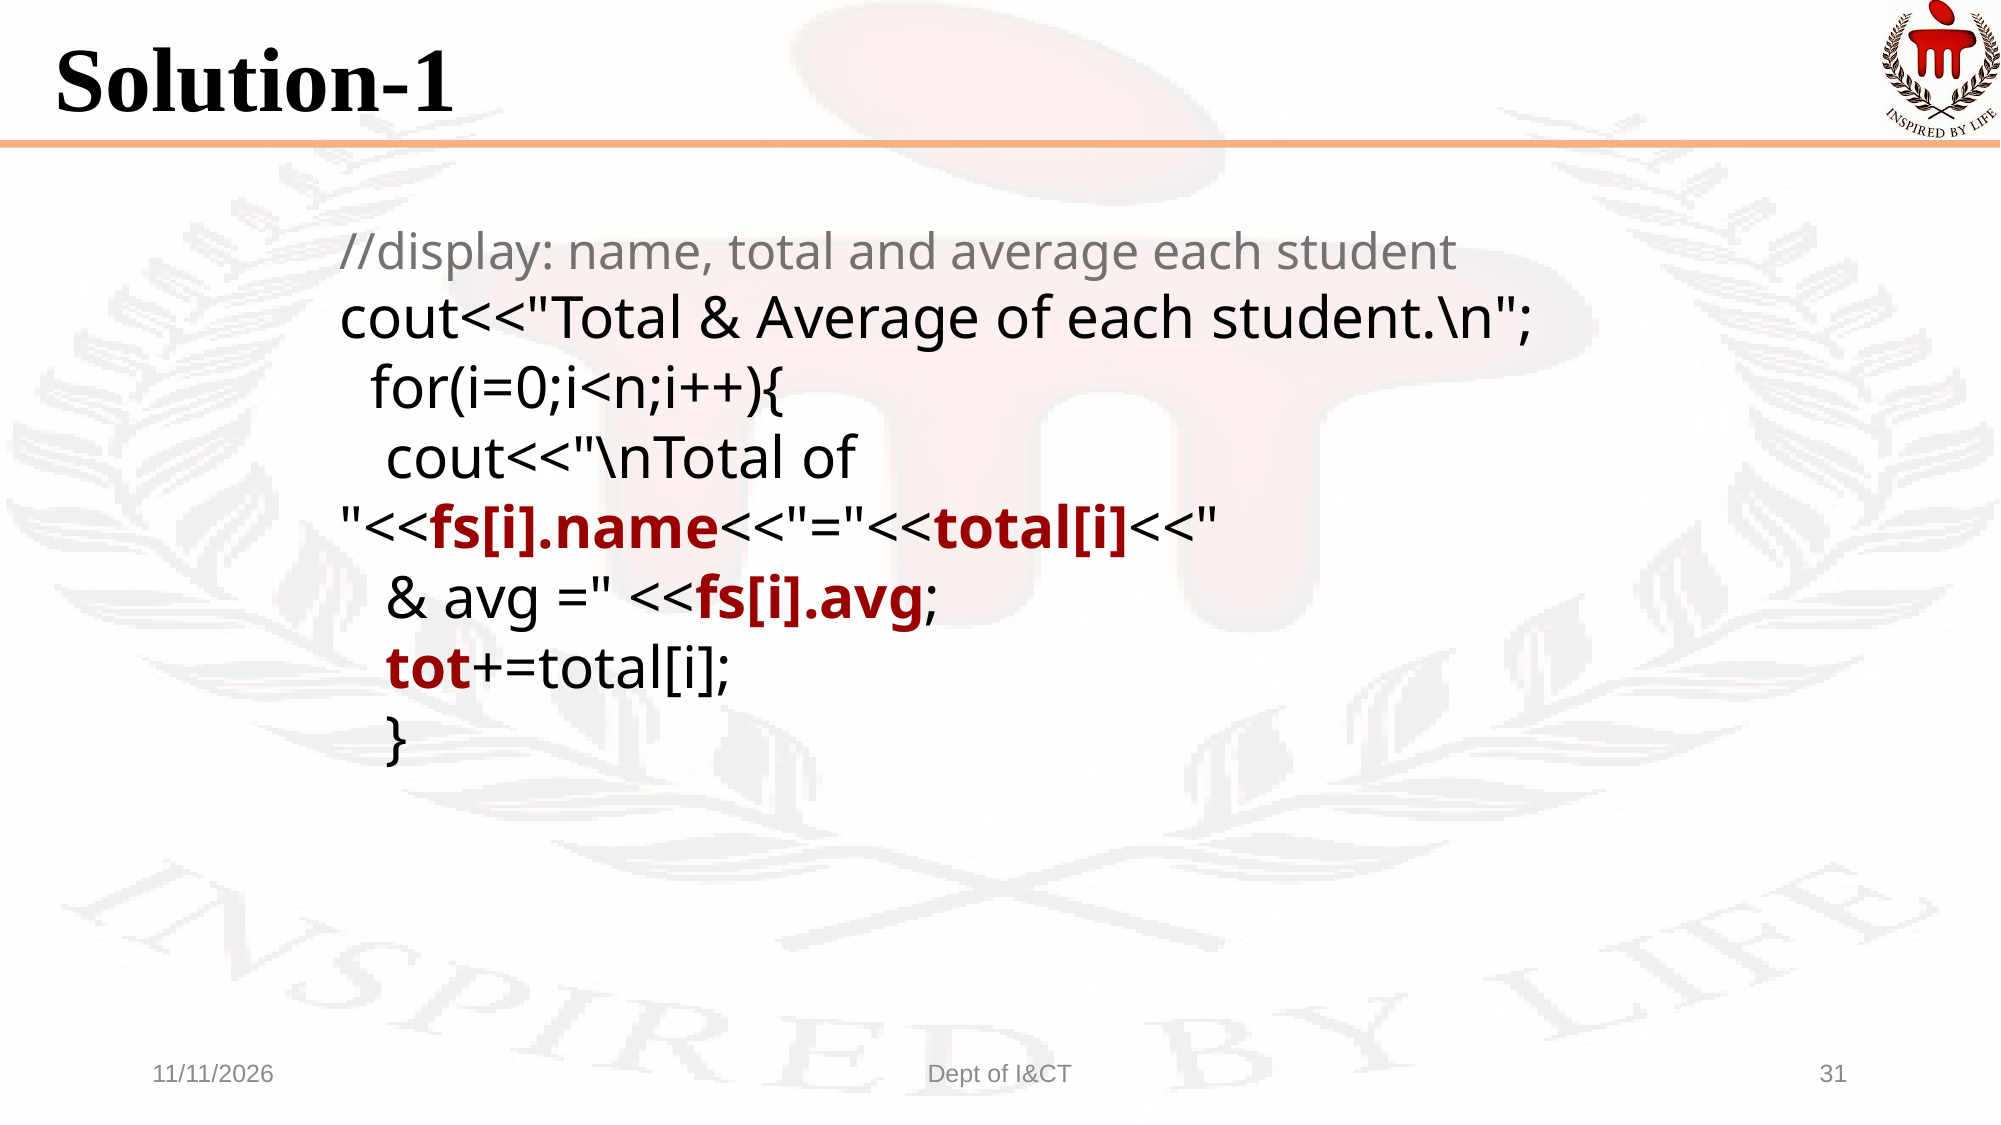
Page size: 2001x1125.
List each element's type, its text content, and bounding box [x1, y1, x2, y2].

slide_number 31 [1412, 1042, 1863, 1103]
footer Dept of I&CT [662, 1042, 1338, 1103]
title Solution-1 [39, 22, 1863, 141]
text_box //display: name, total and average each student cout<<"Total & Average of each student.\n"; for(i=0;i<n;i++){ cout<<"\nTotal of "<<fs[i].name<<"="<<total[i]<<" & avg =" <<fs[i].avg; tot+=total[i]; } [324, 212, 1688, 778]
picture [1882, 0, 2000, 140]
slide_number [137, 1042, 588, 1103]
